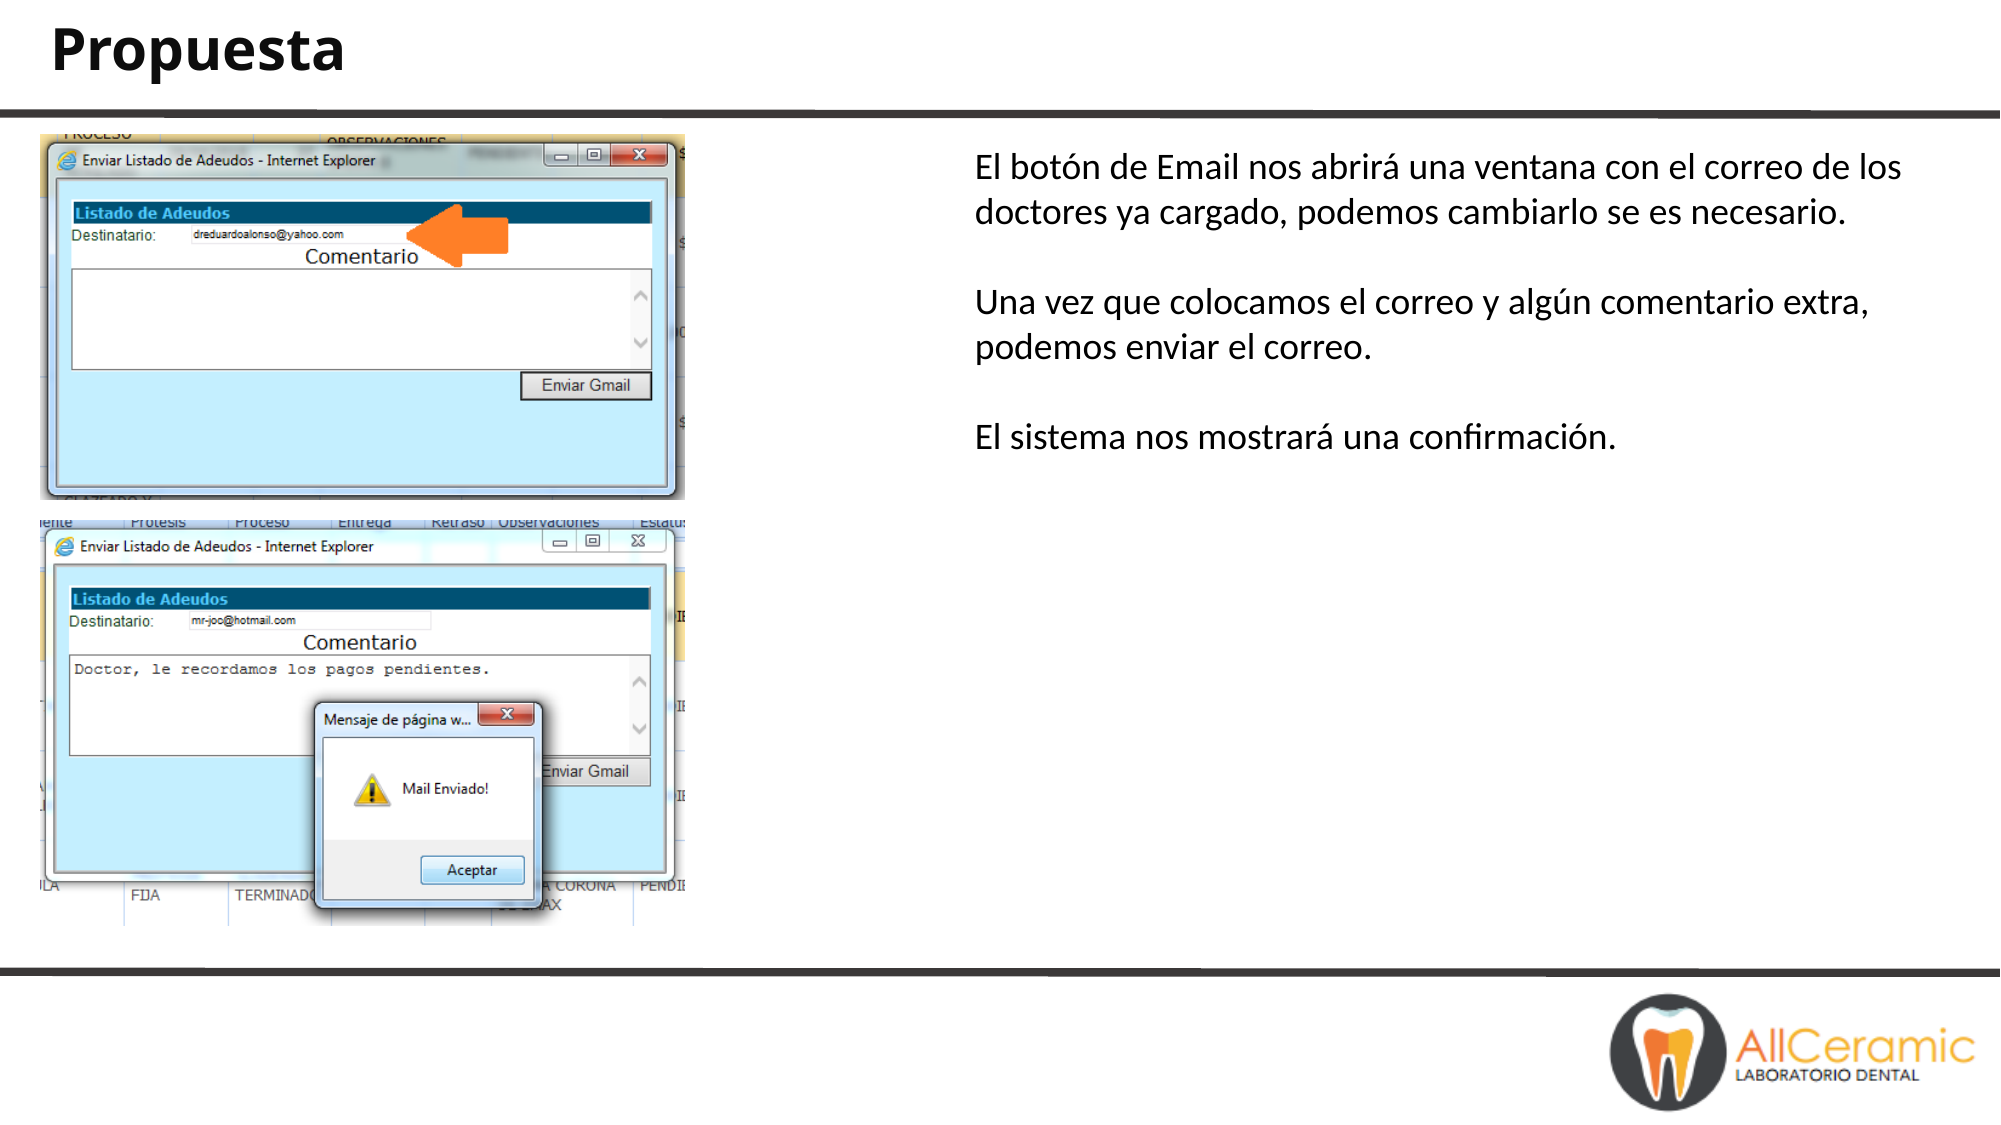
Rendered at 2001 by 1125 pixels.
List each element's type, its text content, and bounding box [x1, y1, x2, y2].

picture [1597, 973, 1985, 1125]
text_box Propuesta [35, 0, 1217, 104]
text_box El botón de Email nos abrirá una ventana con el correo de los doctores ya cargado, podemos cambiarlo se es necesario. Una vez que colocamos el correo y algún comentario extra, podemos enviar el correo. El sistema nos mostrará una confirmación. [959, 134, 1930, 510]
picture [40, 520, 685, 926]
picture [40, 134, 685, 500]
